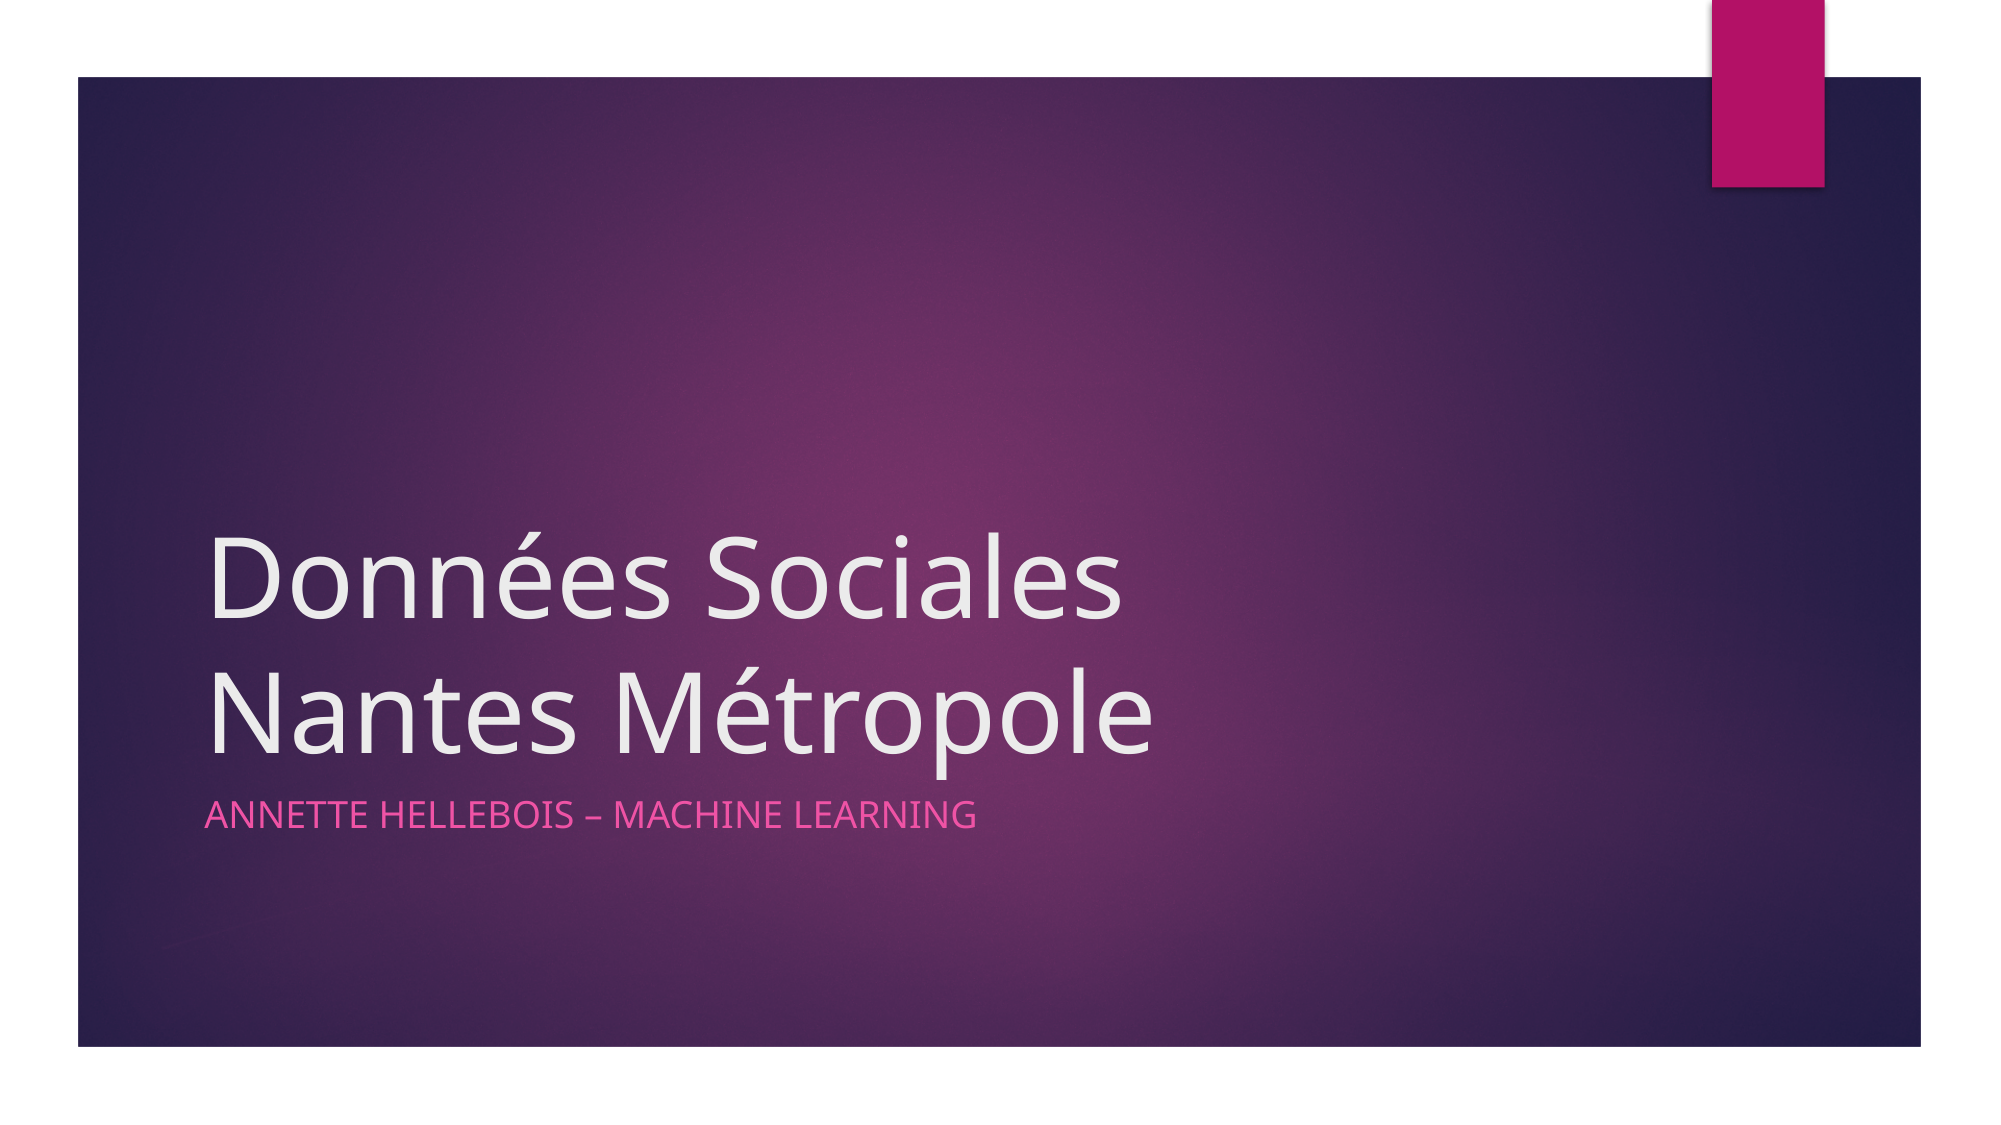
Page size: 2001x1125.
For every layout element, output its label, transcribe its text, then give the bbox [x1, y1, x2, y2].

subtitle Annette Hellebois – Machine learning [189, 783, 1638, 925]
title Données Sociales Nantes Métropole [189, 344, 1638, 783]
